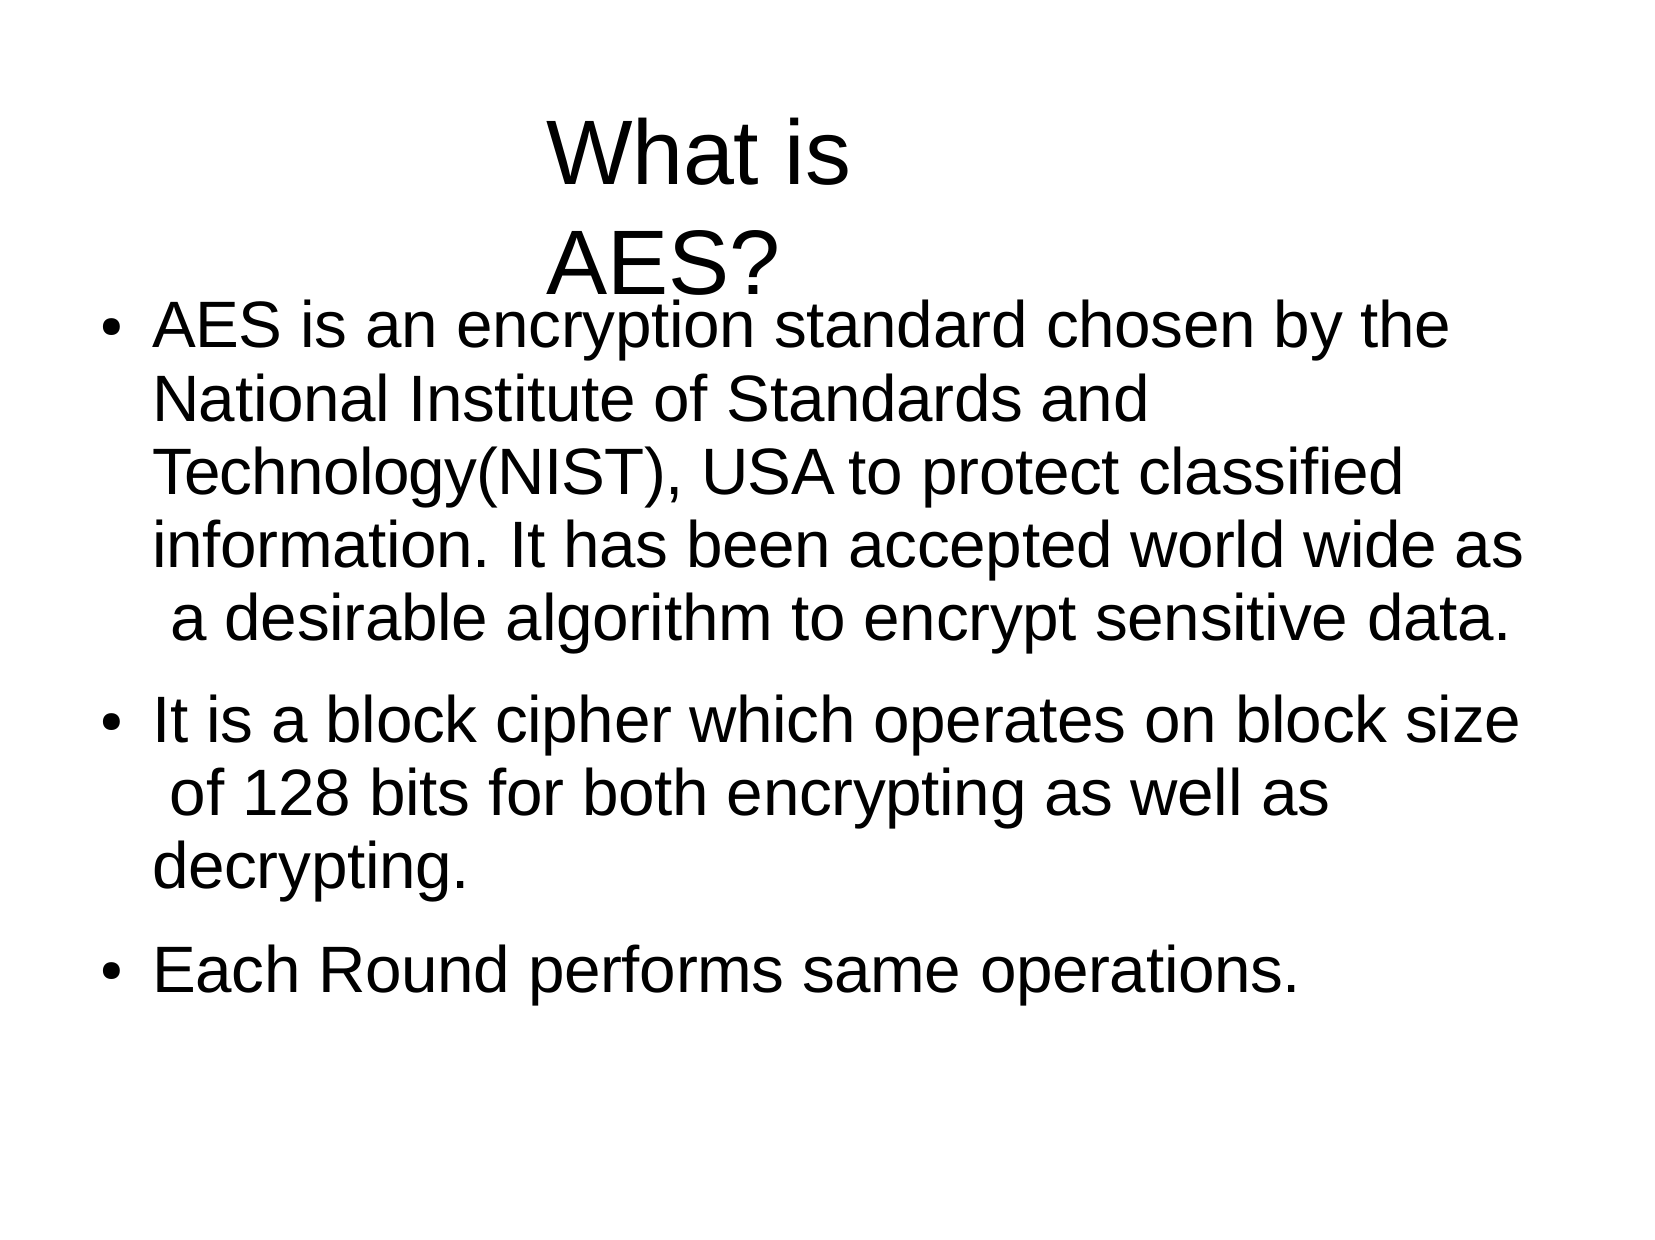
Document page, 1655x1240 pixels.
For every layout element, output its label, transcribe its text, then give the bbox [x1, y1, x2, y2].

text_box ● [97, 947, 126, 986]
text_box What is AES? [544, 91, 1109, 281]
text_box ● [97, 699, 126, 737]
text_box ● [97, 304, 126, 342]
text_box AES is an encryption standard chosen by the National Institute of Standards and Technology(NIST), USA to protect classified information. It has been accepted world wide as a desirable algorithm to encrypt sensitive data. It is a block cipher which operates on block size of 128 bits for both encrypting as well as decrypting. Each Round performs same operations. [149, 281, 1533, 1006]
